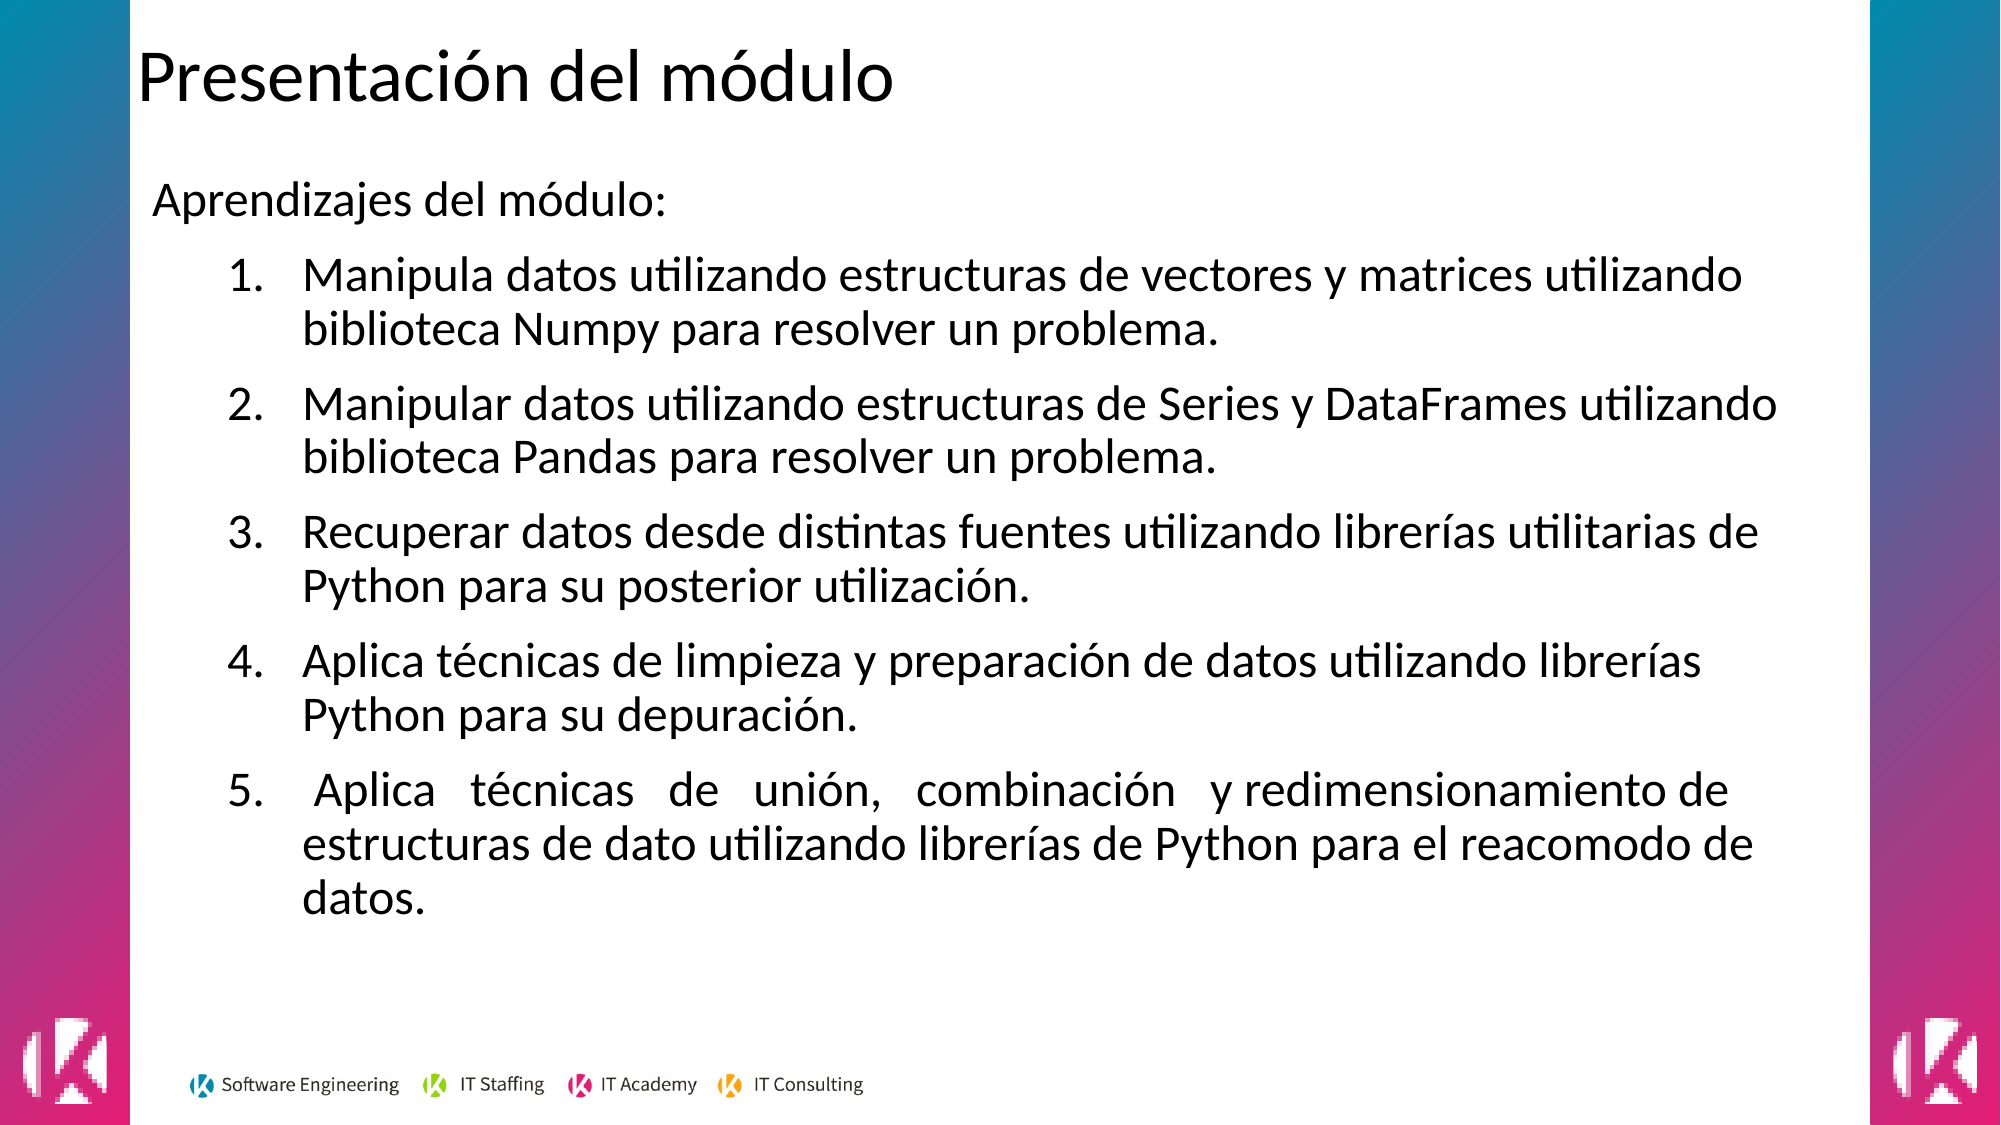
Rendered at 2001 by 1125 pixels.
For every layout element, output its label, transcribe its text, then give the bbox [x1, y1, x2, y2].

text_box [1868, 0, 2000, 1125]
picture [22, 1018, 107, 1104]
text_box [0, 0, 132, 1125]
picture [1893, 1018, 1978, 1104]
text_box Presentación del módulo [129, 19, 1277, 125]
text_box Aprendizajes del módulo: Manipula datos utilizando estructuras de vectores y matrices utilizando biblioteca Numpy para resolver un problema. Manipular datos utilizando estructuras de Series y DataFrames utilizando biblioteca Pandas para resolver un problema. Recuperar datos desde distintas fuentes utilizando librerías utilitarias de Python para su posterior utilización. Aplica técnicas de limpieza y preparación de datos utilizando librerías Python para su depuración. Aplica técnicas de unión, combinación y redimensionamiento de estructuras de dato utilizando librerías de Python para el reacomodo de datos. [137, 165, 1863, 1039]
picture [155, 1056, 890, 1106]
